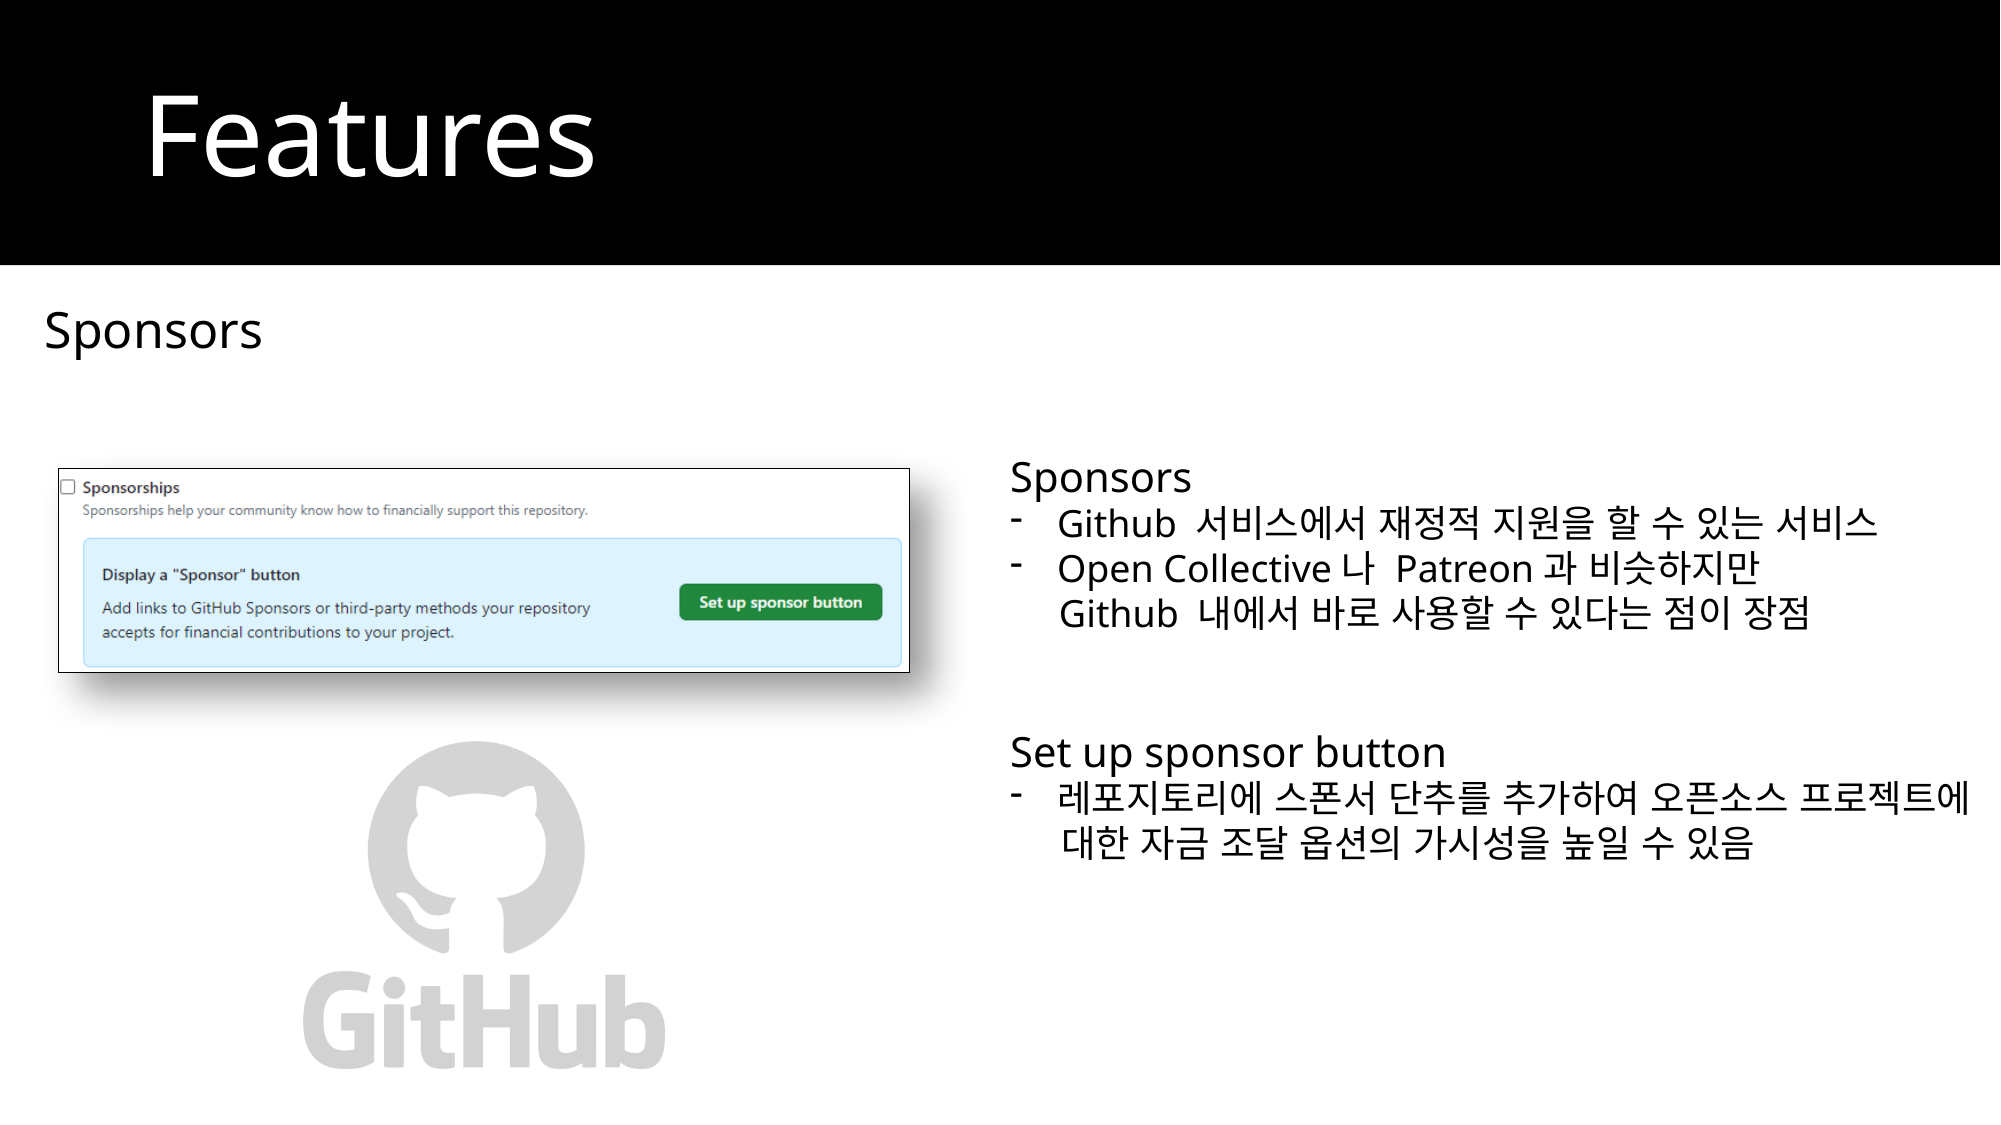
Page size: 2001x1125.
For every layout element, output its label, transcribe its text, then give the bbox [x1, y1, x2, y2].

text_box Features [127, 56, 614, 207]
text_box Sponsors [30, 291, 332, 367]
picture [302, 740, 666, 1069]
text_box [0, 0, 2000, 267]
picture [58, 467, 910, 673]
text_box Sponsors Github 서비스에서 재정적 지원을 할 수 있는 서비스 Open Collective나 Patreon과 비슷하지만 Github 내에서 바로 사용할 수 있다는 점이 장점 Set up sponsor button 레포지토리에 스폰서 단추를 추가하여 오픈소스 프로젝트에 대한 자금 조달 옵션의 가시성을 높일 수 있음 [995, 442, 1988, 873]
